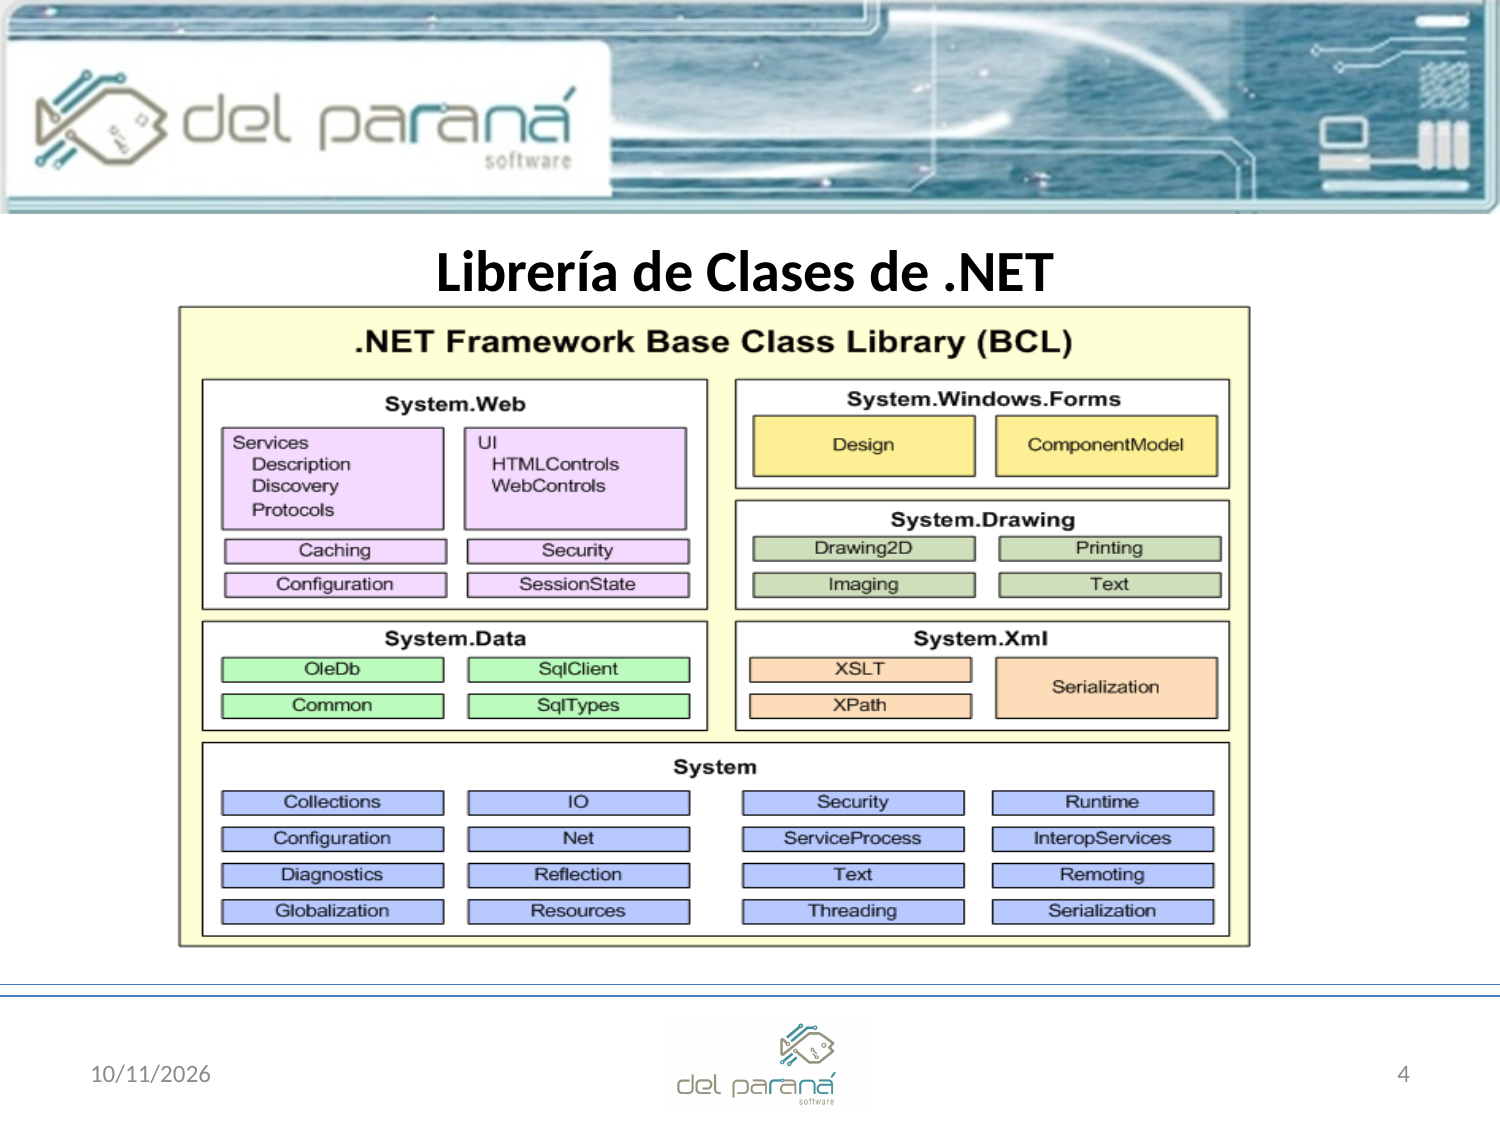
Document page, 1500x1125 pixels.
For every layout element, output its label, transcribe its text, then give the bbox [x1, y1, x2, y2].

title Librería de Clases de .NET [70, 222, 1421, 315]
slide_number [75, 1042, 425, 1103]
slide_number 4 [1074, 1042, 1425, 1103]
picture [0, 0, 1500, 214]
picture [163, 304, 1255, 950]
picture [667, 1015, 868, 1114]
